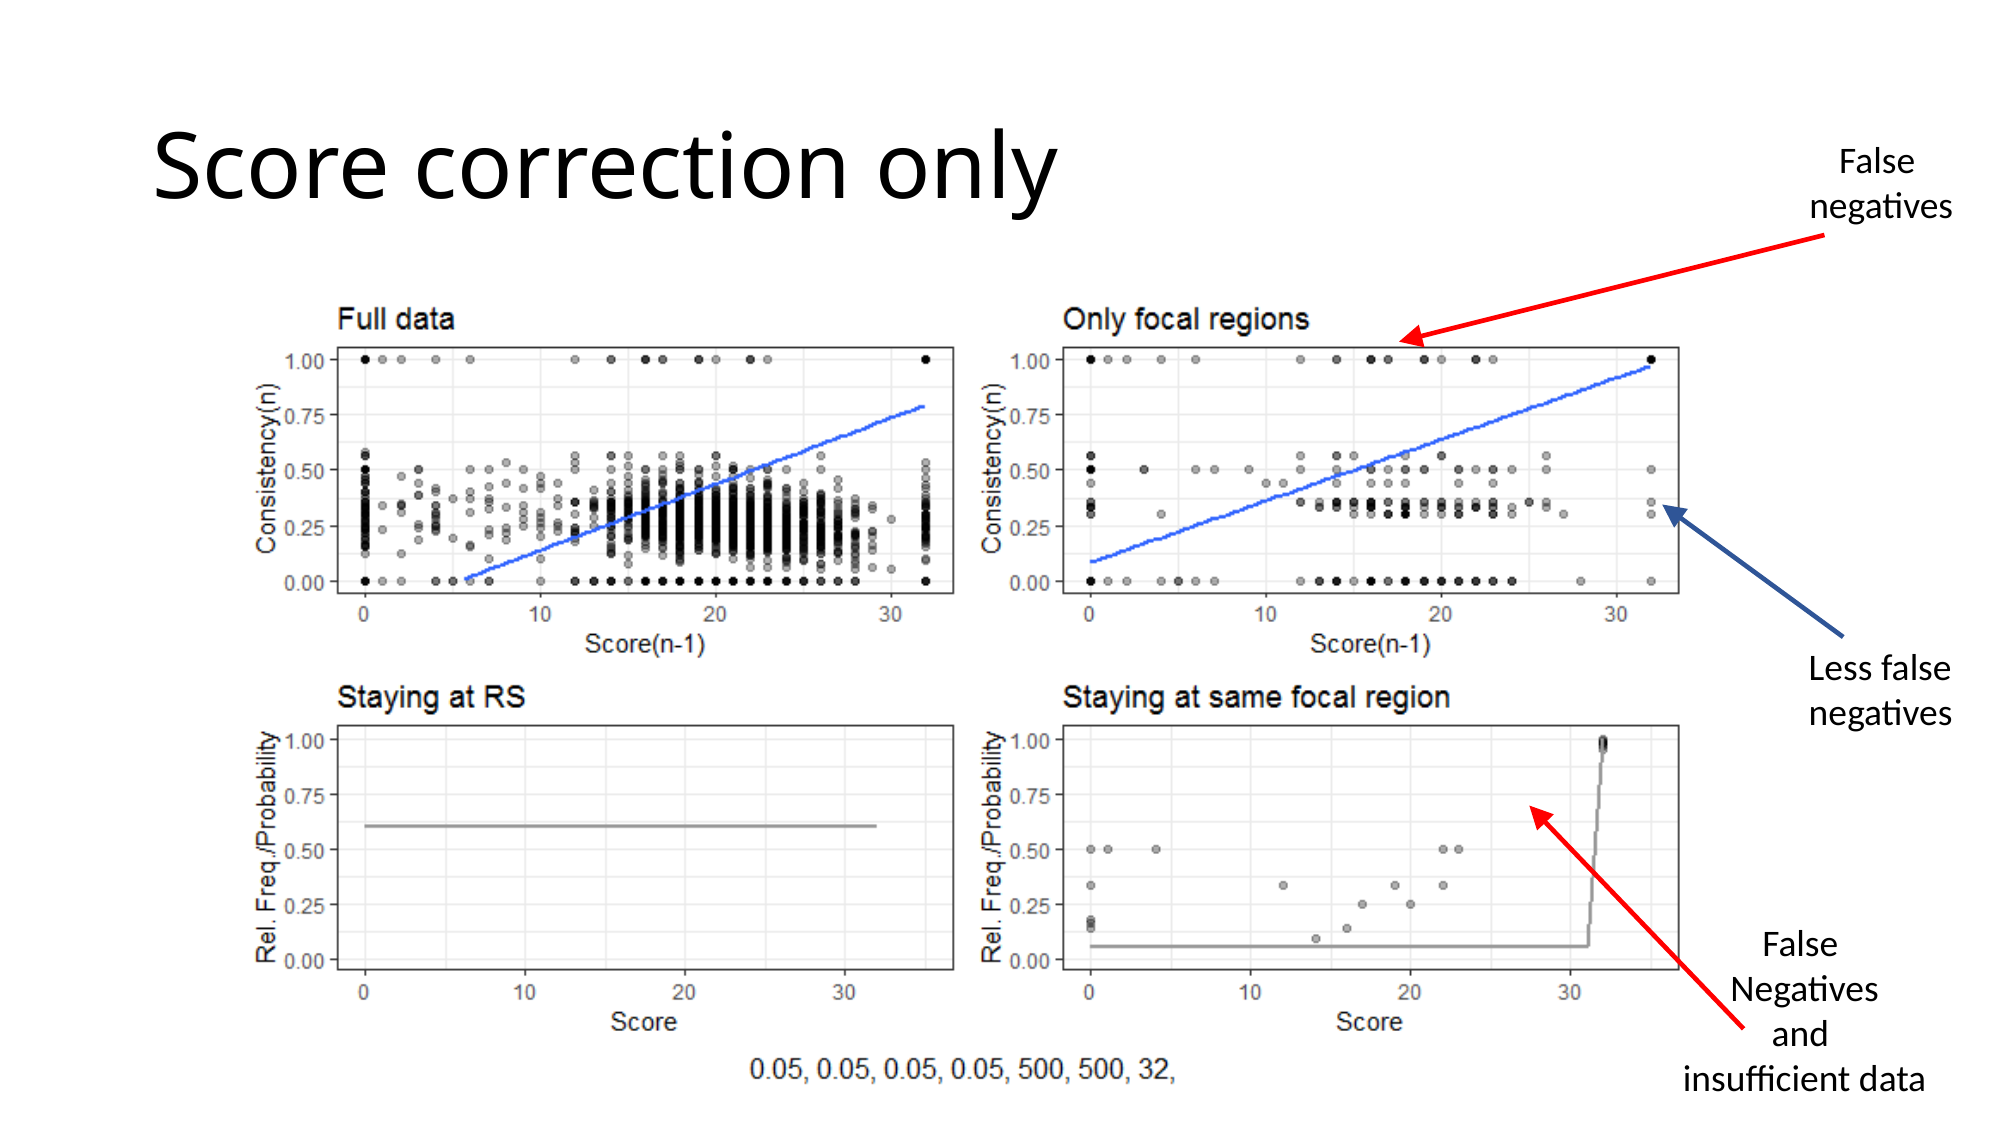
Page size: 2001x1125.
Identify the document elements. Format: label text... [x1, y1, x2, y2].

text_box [1529, 805, 1744, 1029]
text_box Less false negatives [1793, 635, 1968, 741]
text_box False Negatives and insufficient data [1662, 911, 1947, 1107]
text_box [1662, 504, 1844, 638]
title Score correction only [137, 59, 1863, 278]
text_box False negatives [1794, 128, 1969, 234]
picture [241, 292, 1692, 1086]
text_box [1398, 234, 1825, 342]
